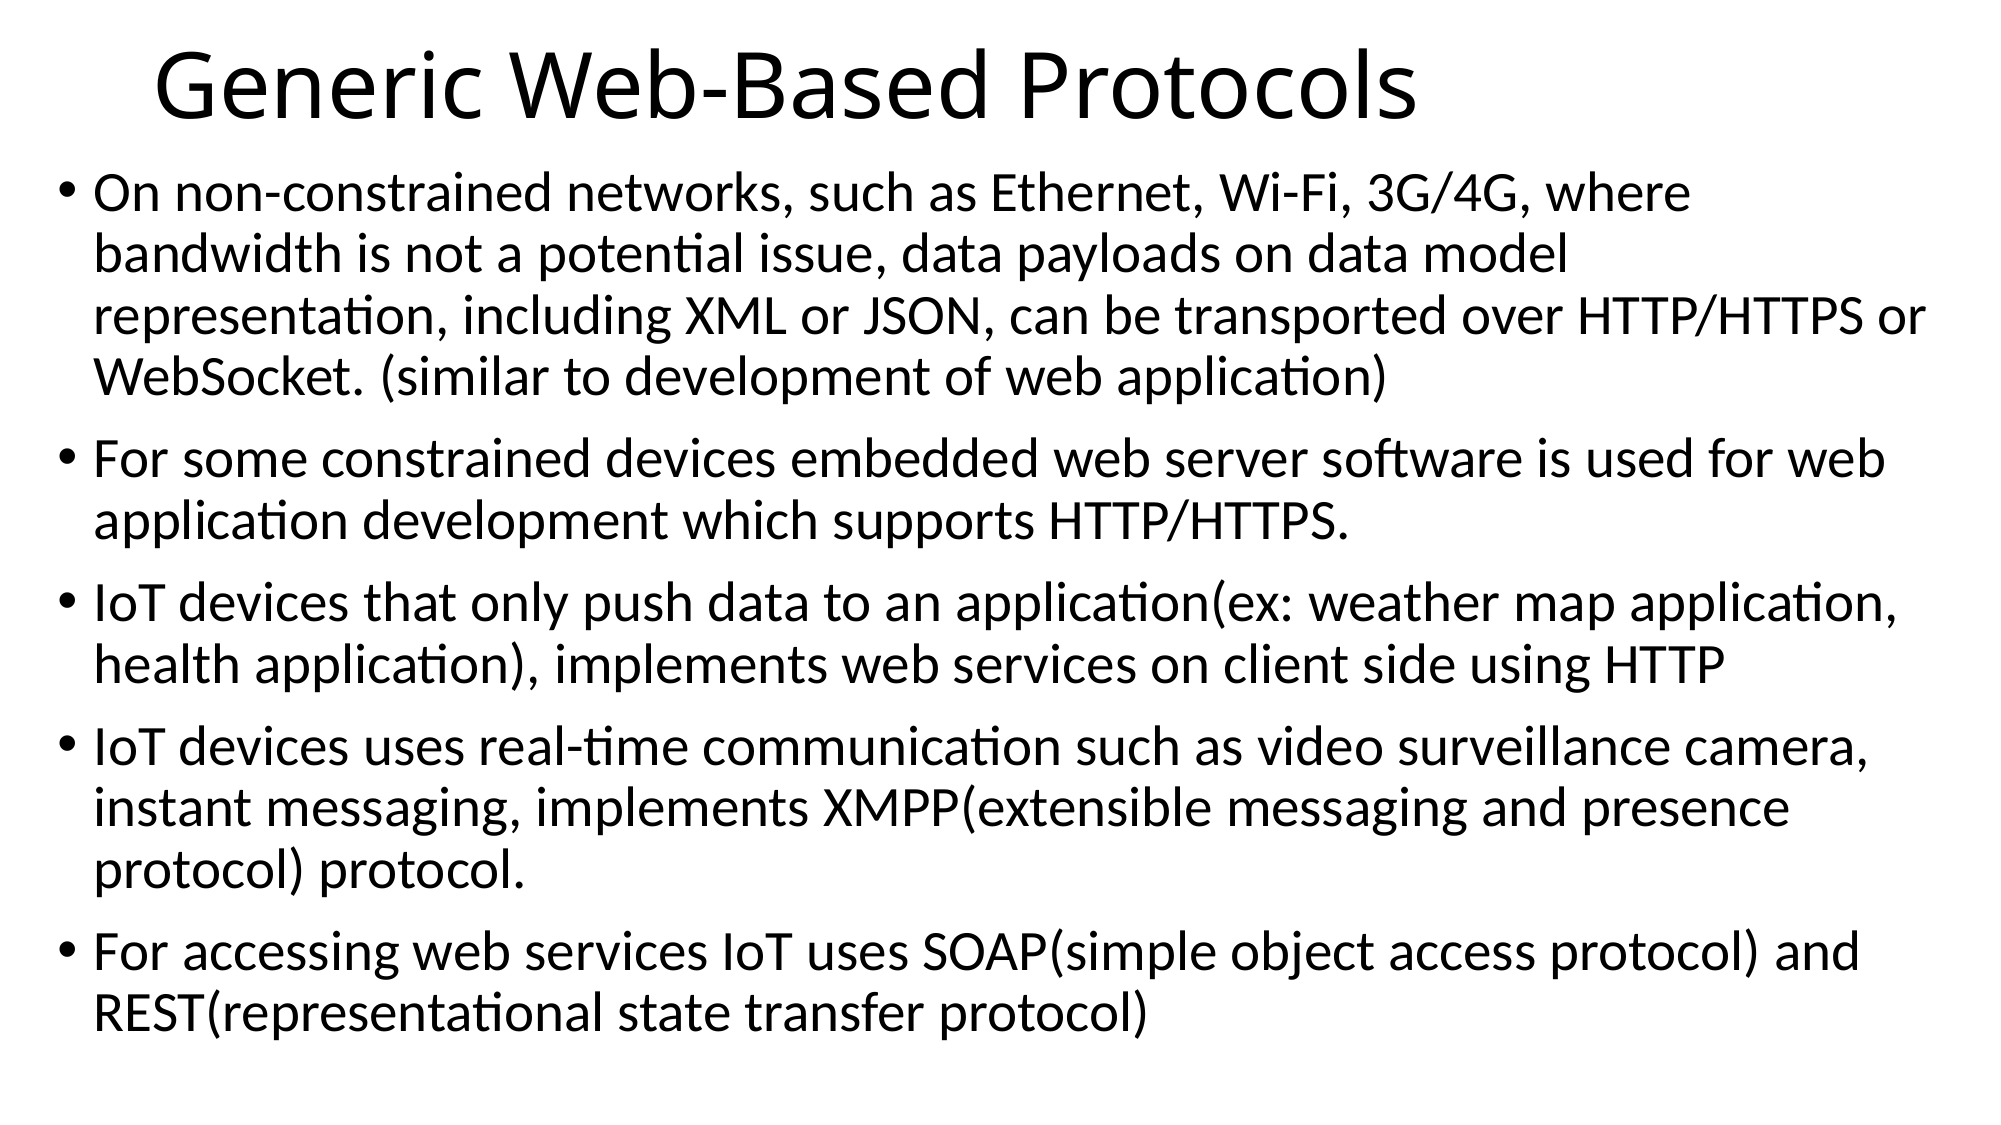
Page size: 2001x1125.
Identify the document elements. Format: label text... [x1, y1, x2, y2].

title Generic Web-Based Protocols [137, 23, 1863, 154]
list On non-constrained networks, such as Ethernet, Wi-Fi, 3G/4G, where bandwidth is not a potential issue, data payloads on data model representation, including XML or JSON, can be transported over HTTP/HTTPS or WebSocket. (similar to development of web application) For some constrained devices embedded web server software is used for web application development which supports HTTP/HTTPS. IoT devices that only push data to an application(ex: weather map application, health application), implements web services on client side using HTTP IoT devices uses real-time communication such as video surveillance camera, instant messaging, implements XMPP(extensible messaging and presence protocol) protocol. For accessing web services IoT uses SOAP(simple object access protocol) and REST(representational state transfer protocol) [42, 154, 1946, 1102]
